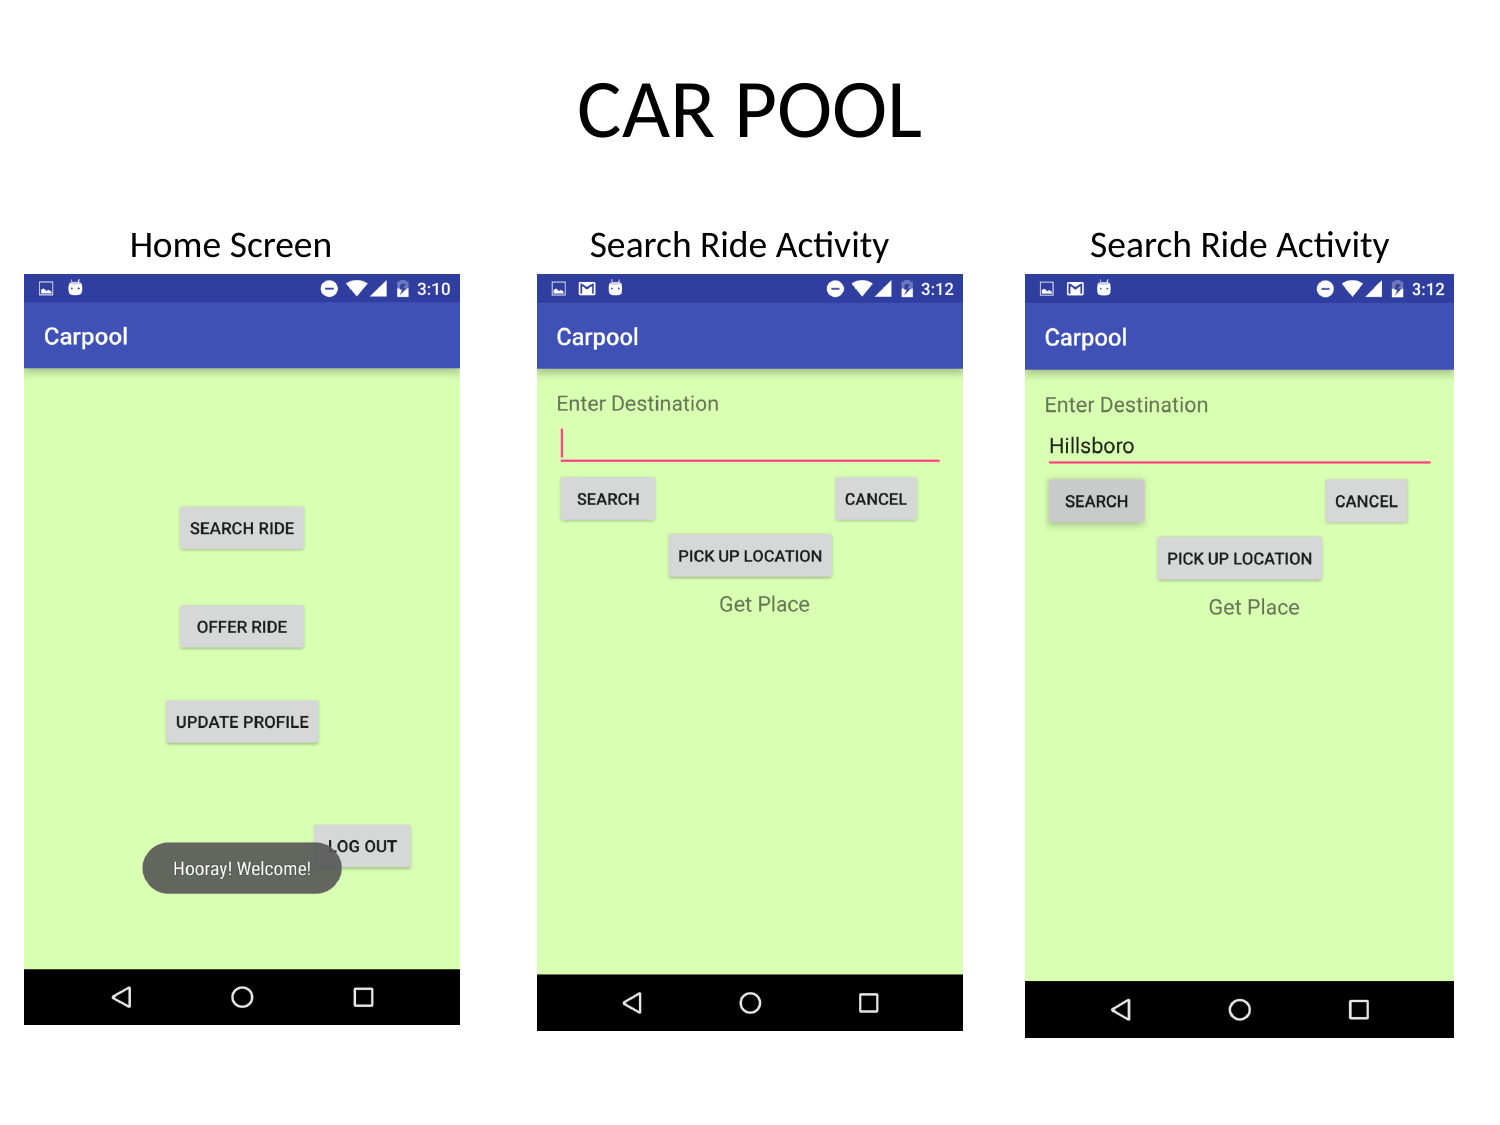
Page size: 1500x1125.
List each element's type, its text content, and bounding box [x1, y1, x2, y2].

text_box Home Screen [62, 212, 400, 273]
text_box Search Ride Activity [1049, 212, 1425, 273]
text_box Search Ride Activity [575, 212, 925, 273]
picture [1024, 274, 1455, 1038]
title CAR POOL [75, 45, 1425, 163]
picture [537, 274, 963, 1031]
picture [24, 274, 460, 1026]
